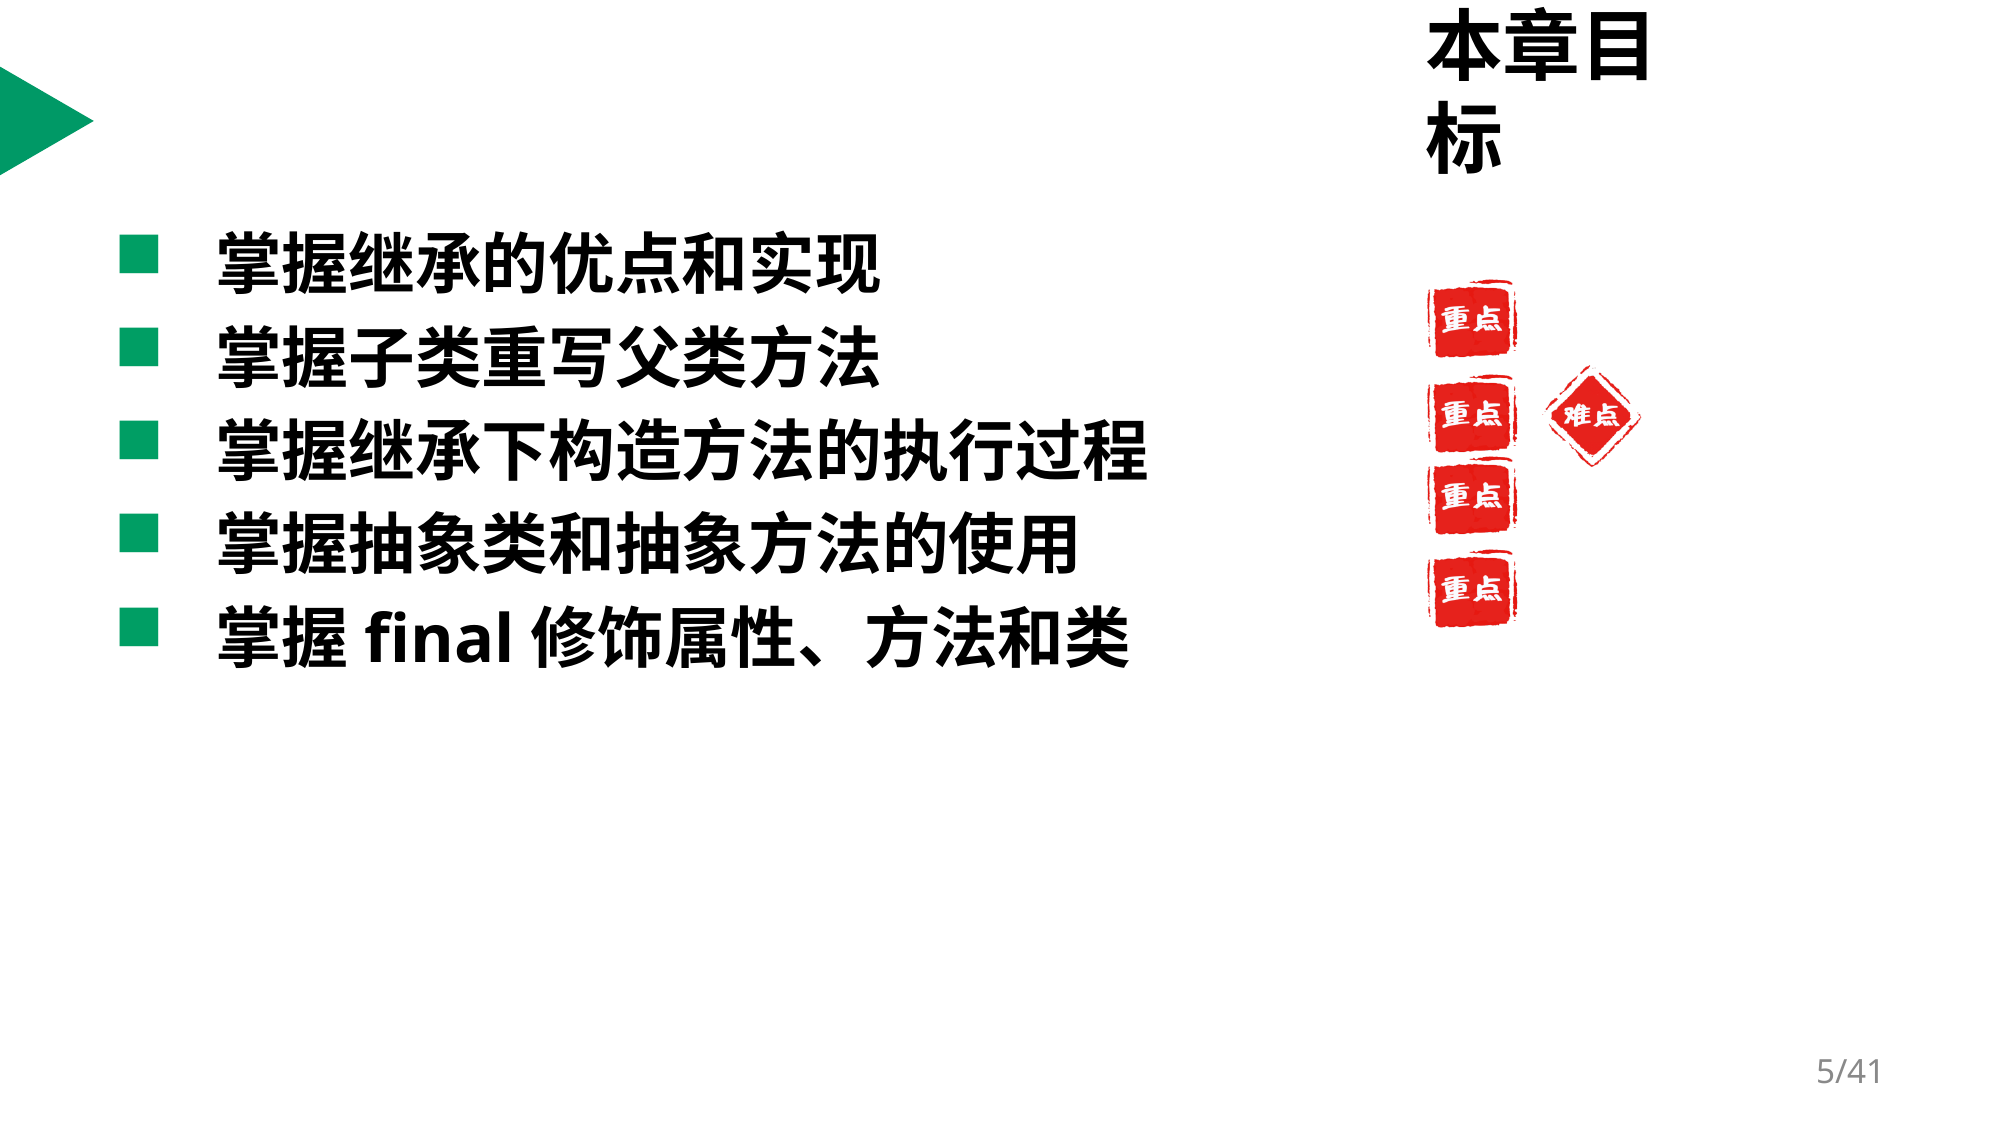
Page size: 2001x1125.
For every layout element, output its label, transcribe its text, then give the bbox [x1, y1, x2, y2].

picture [1538, 362, 1645, 469]
list 掌握继承的优点和实现 掌握子类重写父类方法 掌握继承下构造方法的执行过程 掌握抽象类和抽象方法的使用 掌握final修饰属性、方法和类 [99, 214, 1900, 1005]
slide_number /41 [1433, 1042, 1901, 1104]
title 本章目标 [1410, 46, 1721, 133]
picture [1409, 256, 1528, 645]
